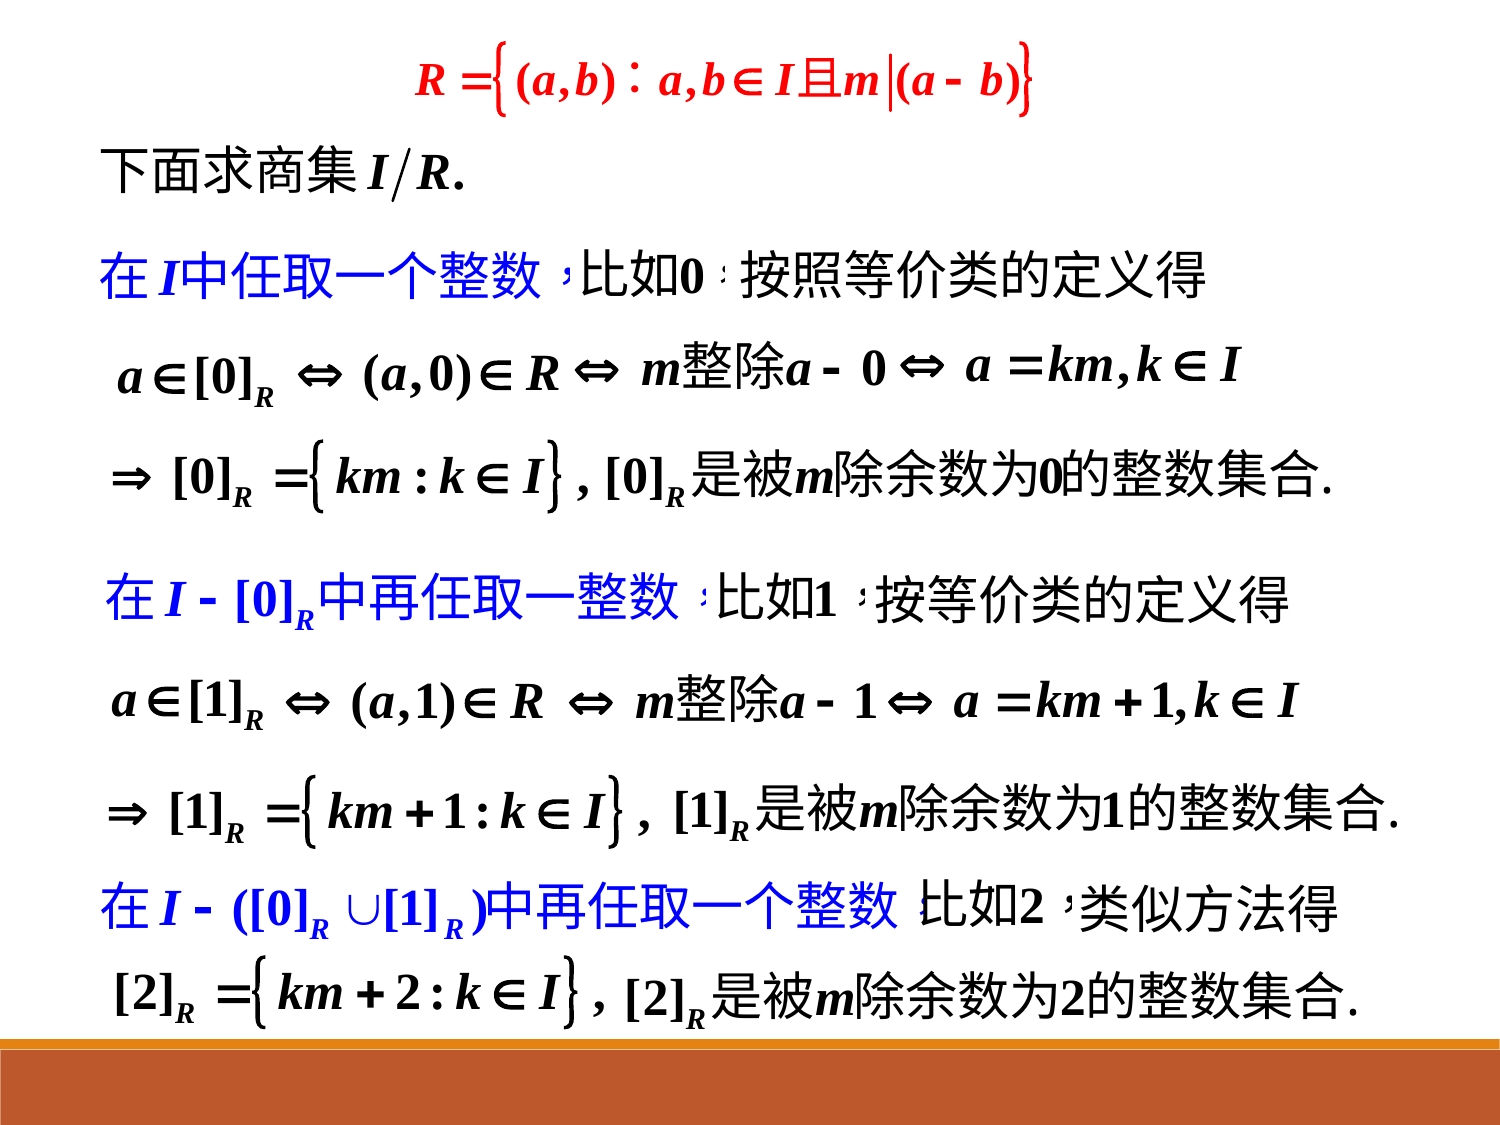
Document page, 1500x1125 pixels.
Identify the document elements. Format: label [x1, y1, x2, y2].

picture [732, 242, 1216, 313]
picture [109, 340, 285, 421]
picture [576, 241, 726, 312]
picture [92, 243, 571, 318]
picture [103, 436, 1340, 525]
picture [92, 136, 476, 212]
picture [93, 870, 1351, 1041]
picture [103, 663, 555, 744]
picture [99, 772, 662, 860]
picture [619, 963, 1369, 1043]
picture [287, 332, 1256, 413]
picture [558, 665, 1314, 741]
picture [867, 566, 1298, 638]
picture [712, 563, 866, 635]
picture [668, 774, 1409, 854]
picture [98, 563, 706, 643]
picture [404, 39, 1051, 124]
